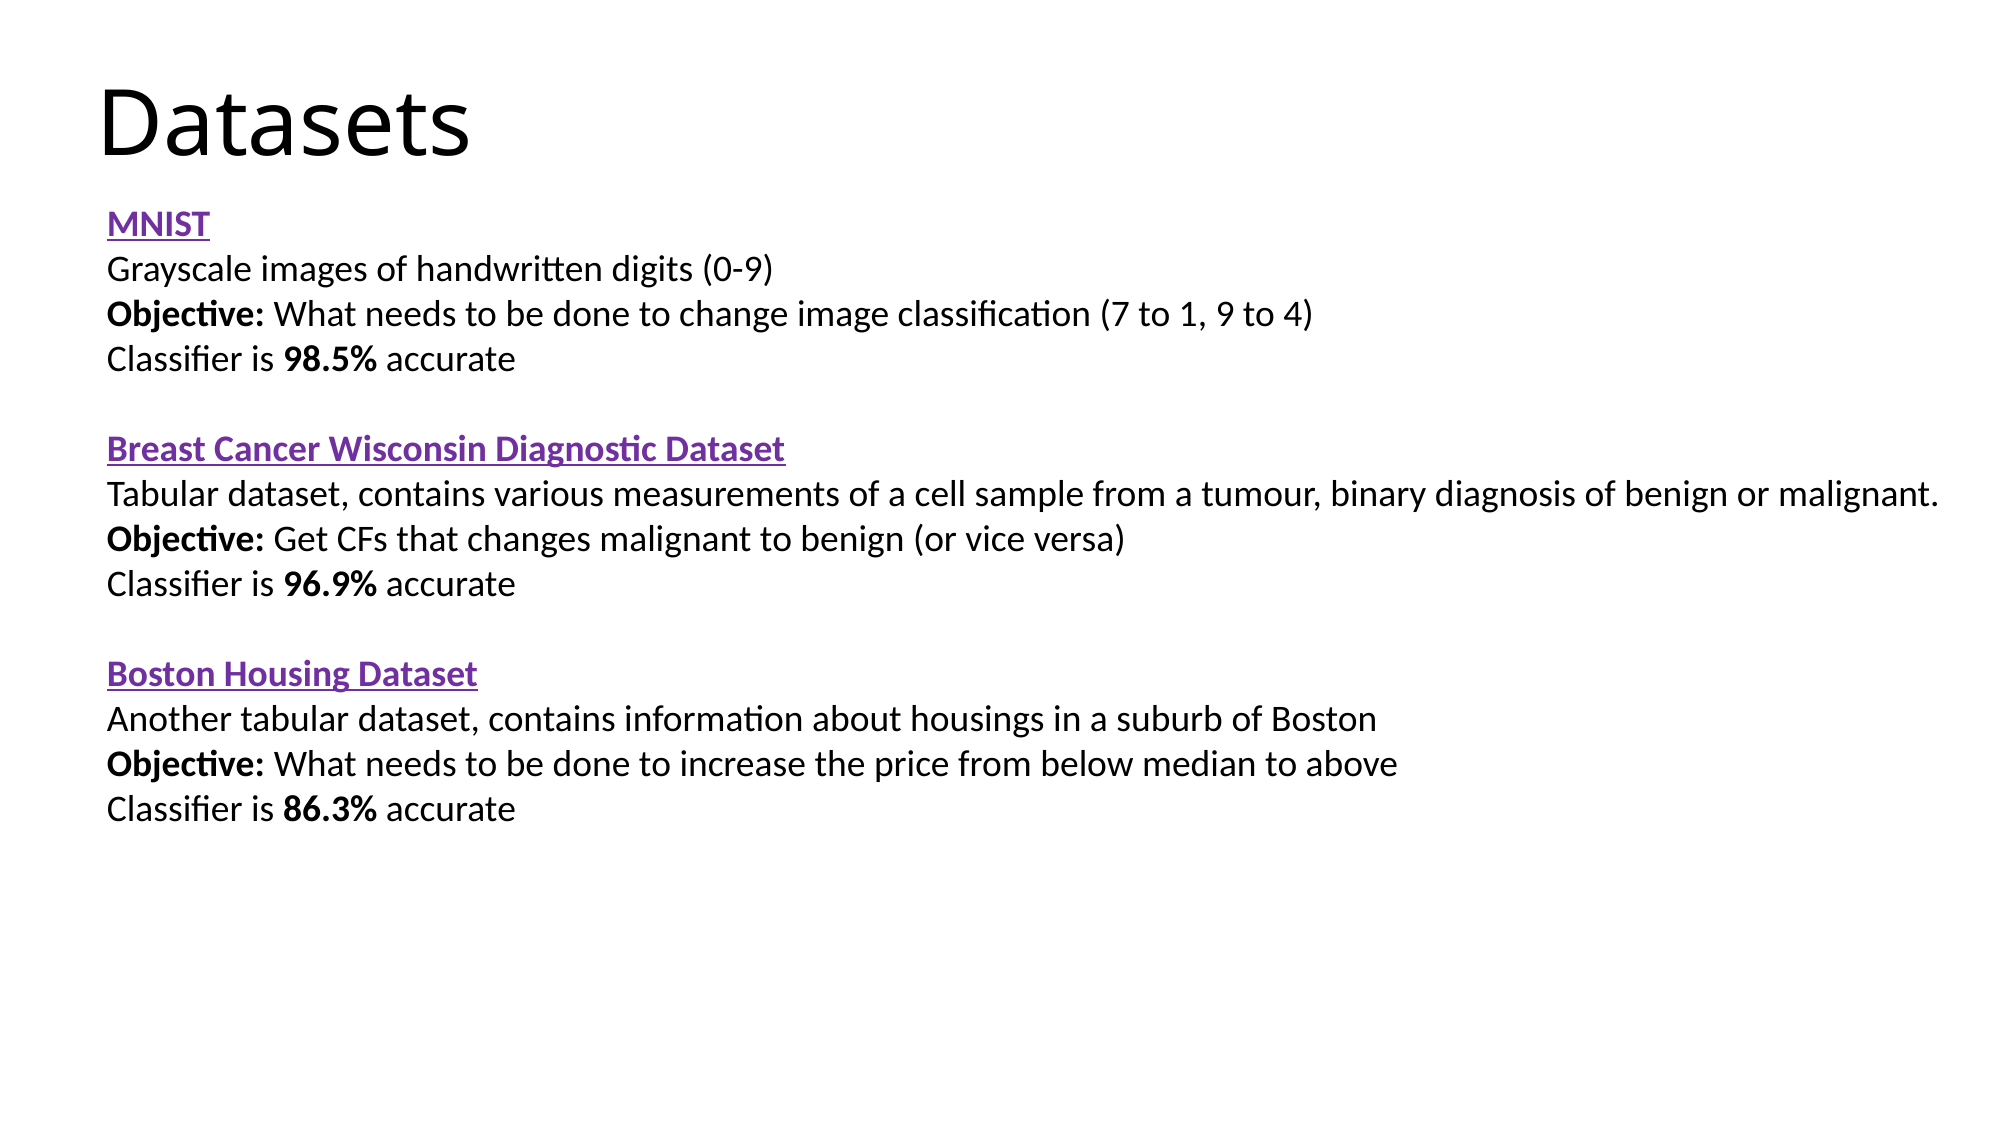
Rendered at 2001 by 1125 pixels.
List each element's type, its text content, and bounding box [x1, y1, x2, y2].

text_box MNIST Grayscale images of handwritten digits (0-9) Objective: What needs to be done to change image classification (7 to 1, 9 to 4) Classifier is 98.5% accurate Breast Cancer Wisconsin Diagnostic Dataset Tabular dataset, contains various measurements of a cell sample from a tumour, binary diagnosis of benign or malignant. Objective: Get CFs that changes malignant to benign (or vice versa) Classifier is 96.9% accurate Boston Housing Dataset Another tabular dataset, contains information about housings in a suburb of Boston Objective: What needs to be done to increase the price from below median to above Classifier is 86.3% accurate [92, 191, 1958, 882]
text_box Datasets [81, 59, 1919, 192]
